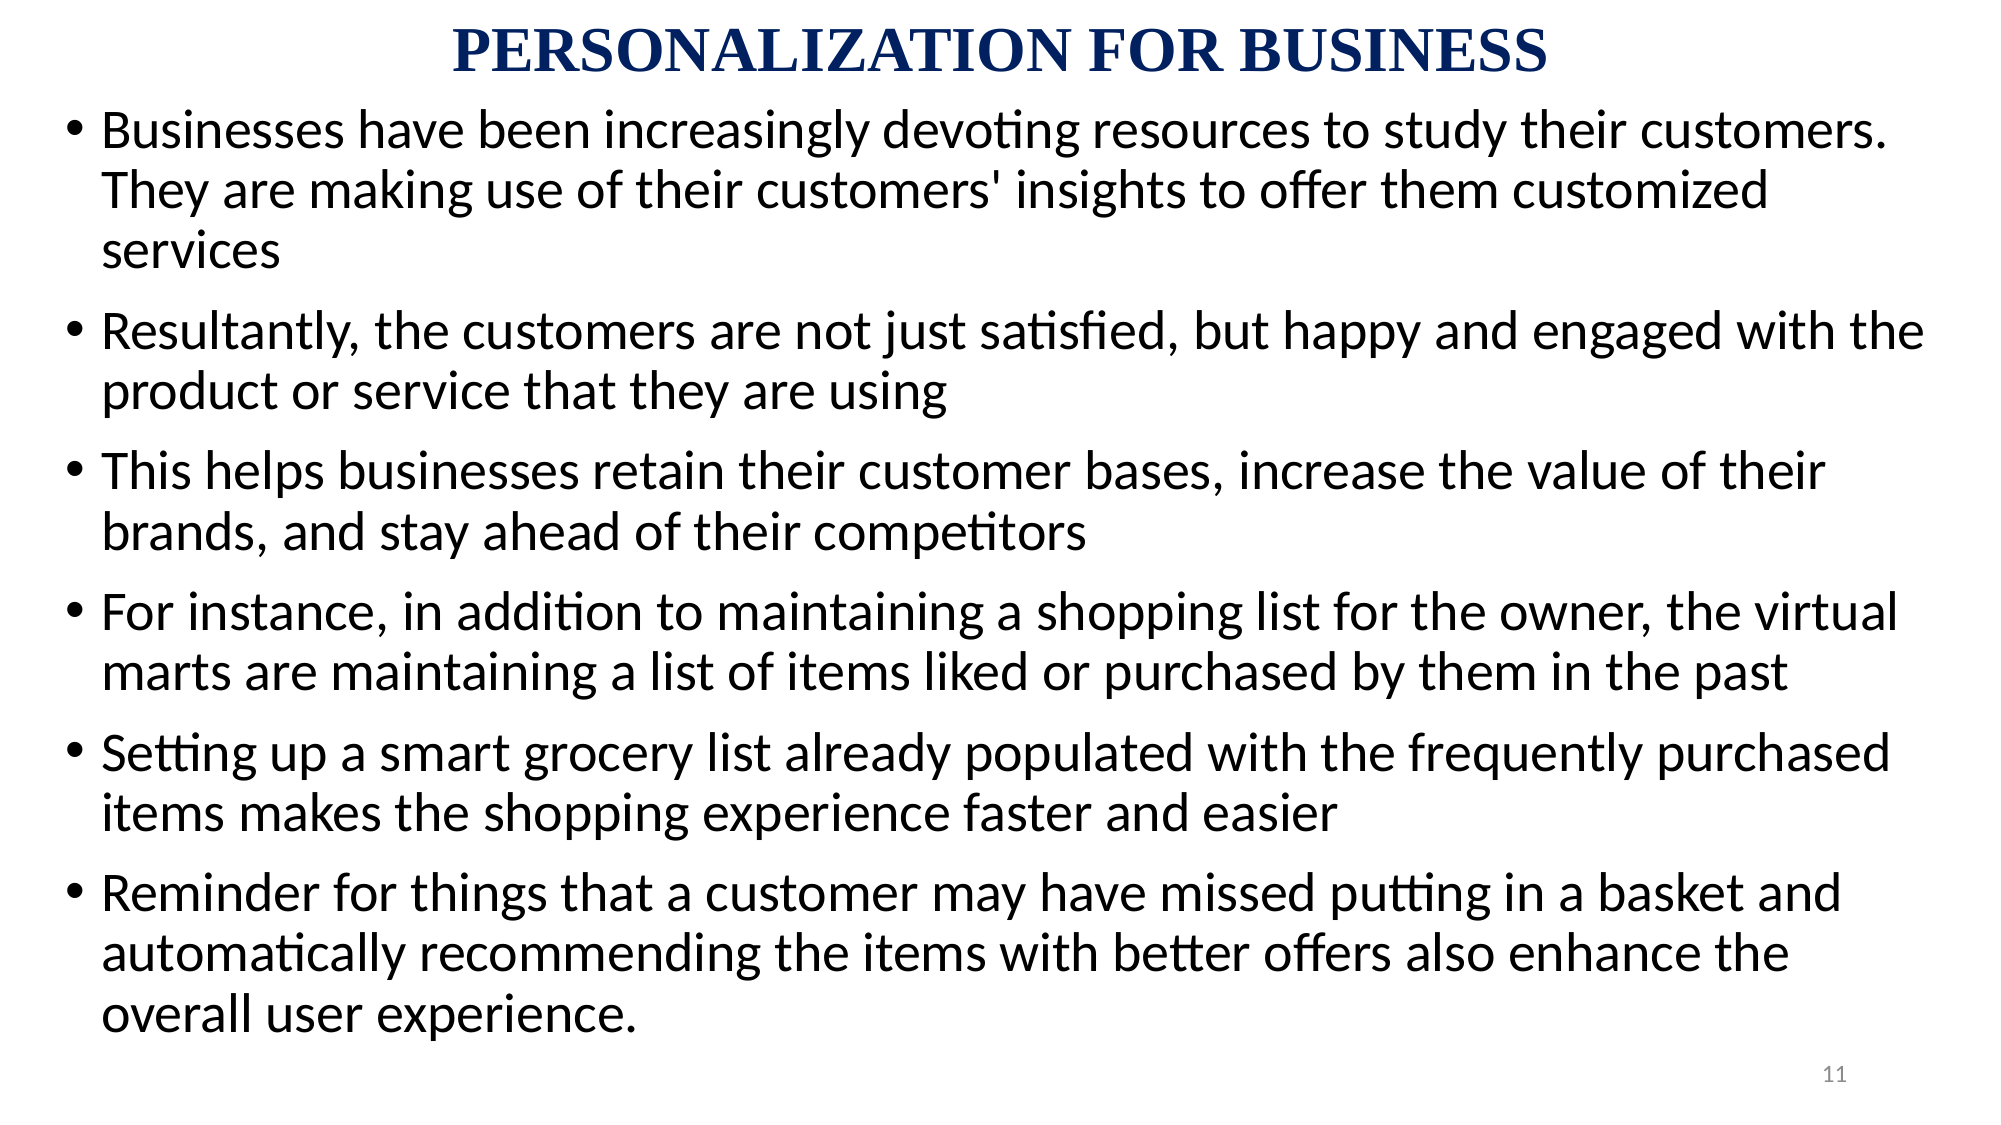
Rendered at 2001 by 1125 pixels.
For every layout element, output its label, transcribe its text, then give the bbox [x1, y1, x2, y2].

title PERSONALIZATION FOR BUSINESS [52, 8, 1950, 92]
list Businesses have been increasingly devoting resources to study their customers. They are making use of their customers' insights to offer them customized services Resultantly, the customers are not just satisfied, but happy and engaged with the product or service that they are using This helps businesses retain their customer bases, increase the value of their brands, and stay ahead of their competitors For instance, in addition to maintaining a shopping list for the owner, the virtual marts are maintaining a list of items liked or purchased by them in the past Setting up a smart grocery list already populated with the frequently purchased items makes the shopping experience faster and easier Reminder for things that a customer may have missed putting in a basket and automatically recommending the items with better offers also enhance the overall user experience. [50, 92, 1950, 1066]
slide_number 11 [1412, 1066, 1863, 1103]
